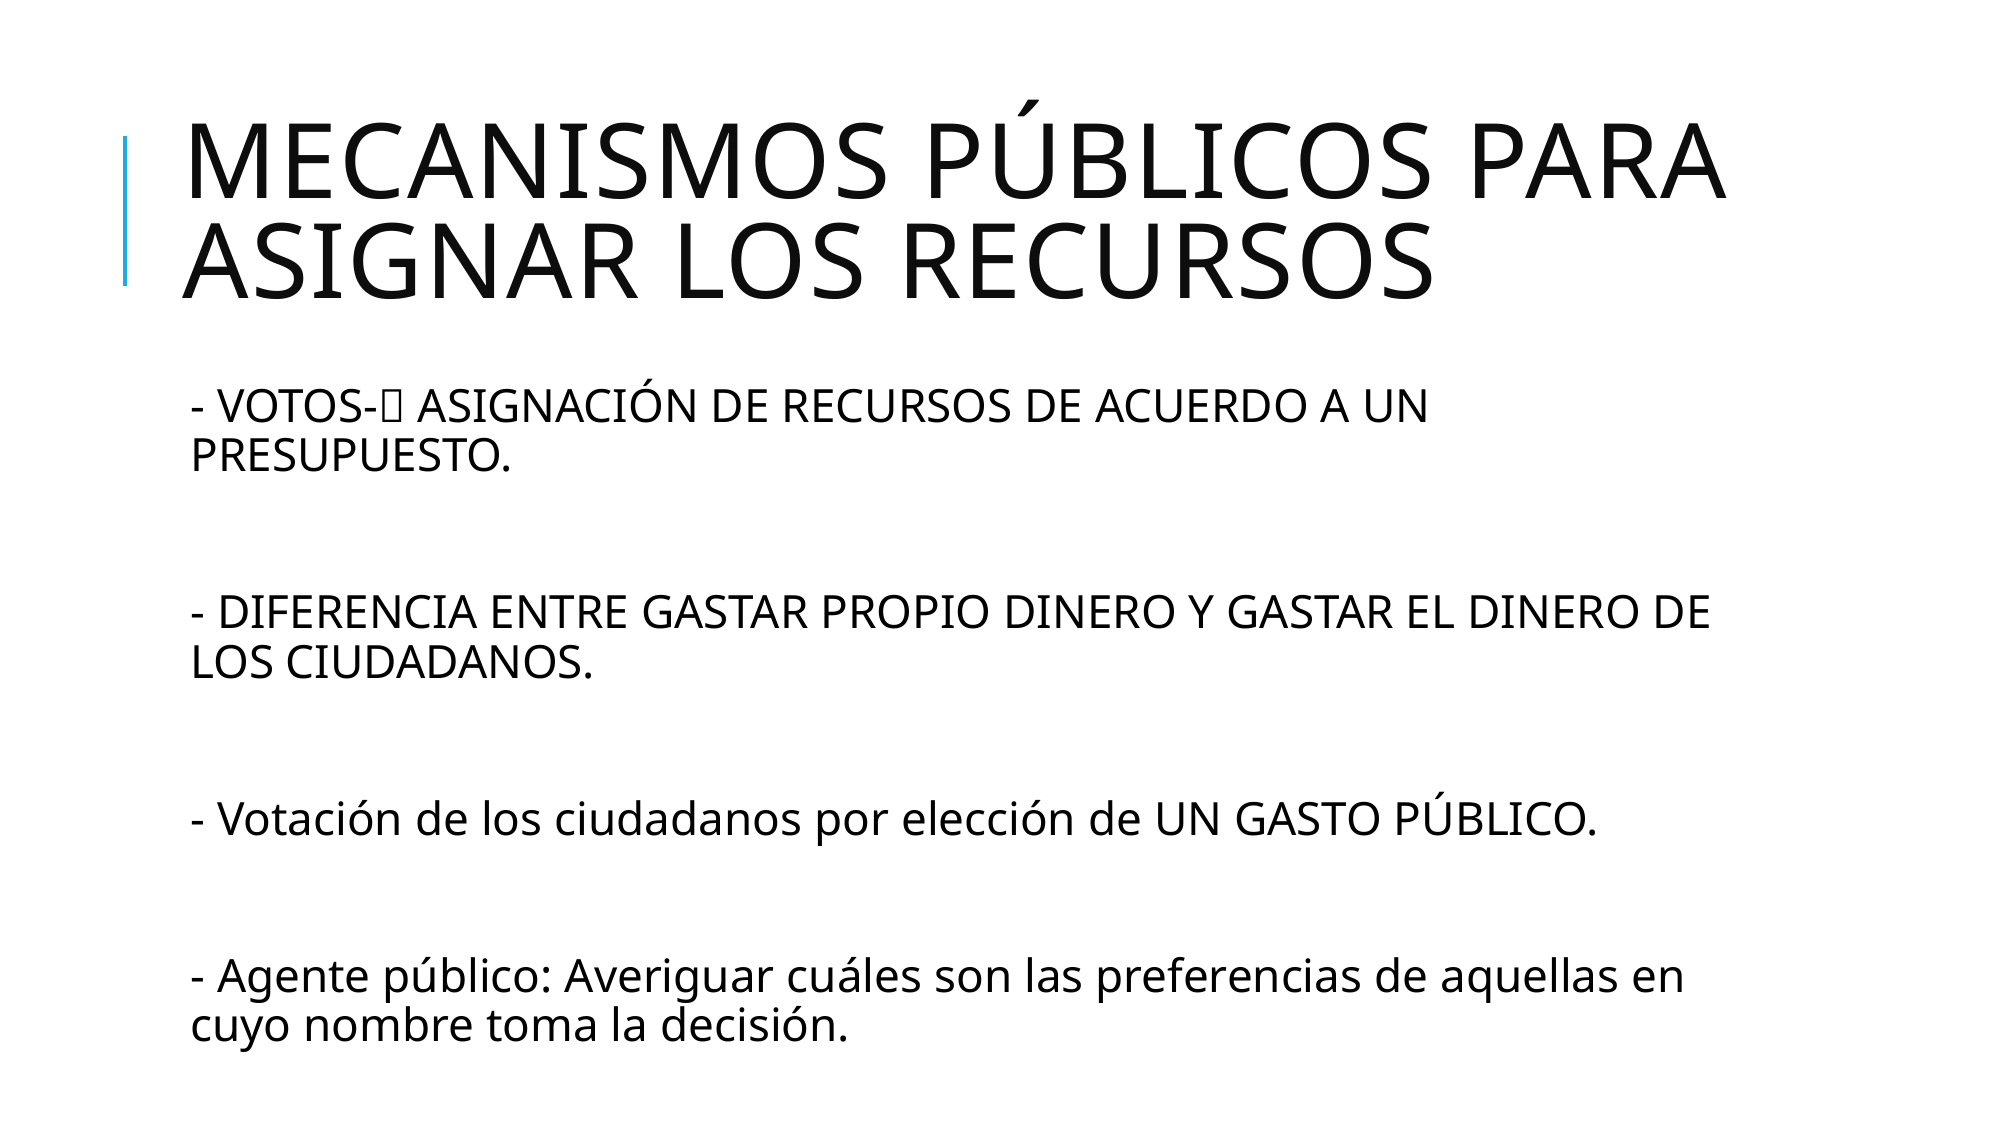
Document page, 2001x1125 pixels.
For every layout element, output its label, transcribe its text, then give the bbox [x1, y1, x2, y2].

list - VOTOS- ASIGNACIÓN DE RECURSOS DE ACUERDO A UN PRESUPUESTO. - DIFERENCIA ENTRE GASTAR PROPIO DINERO Y GASTAR EL DINERO DE LOS CIUDADANOS. - Votación de los ciudadanos por elección de UN GASTO PÚBLICO. - Agente público: Averiguar cuáles son las preferencias de aquellas en cuyo nombre toma la decisión. [168, 375, 1763, 1035]
title Mecanismos públicos para asignar los recursos [168, 96, 1763, 342]
